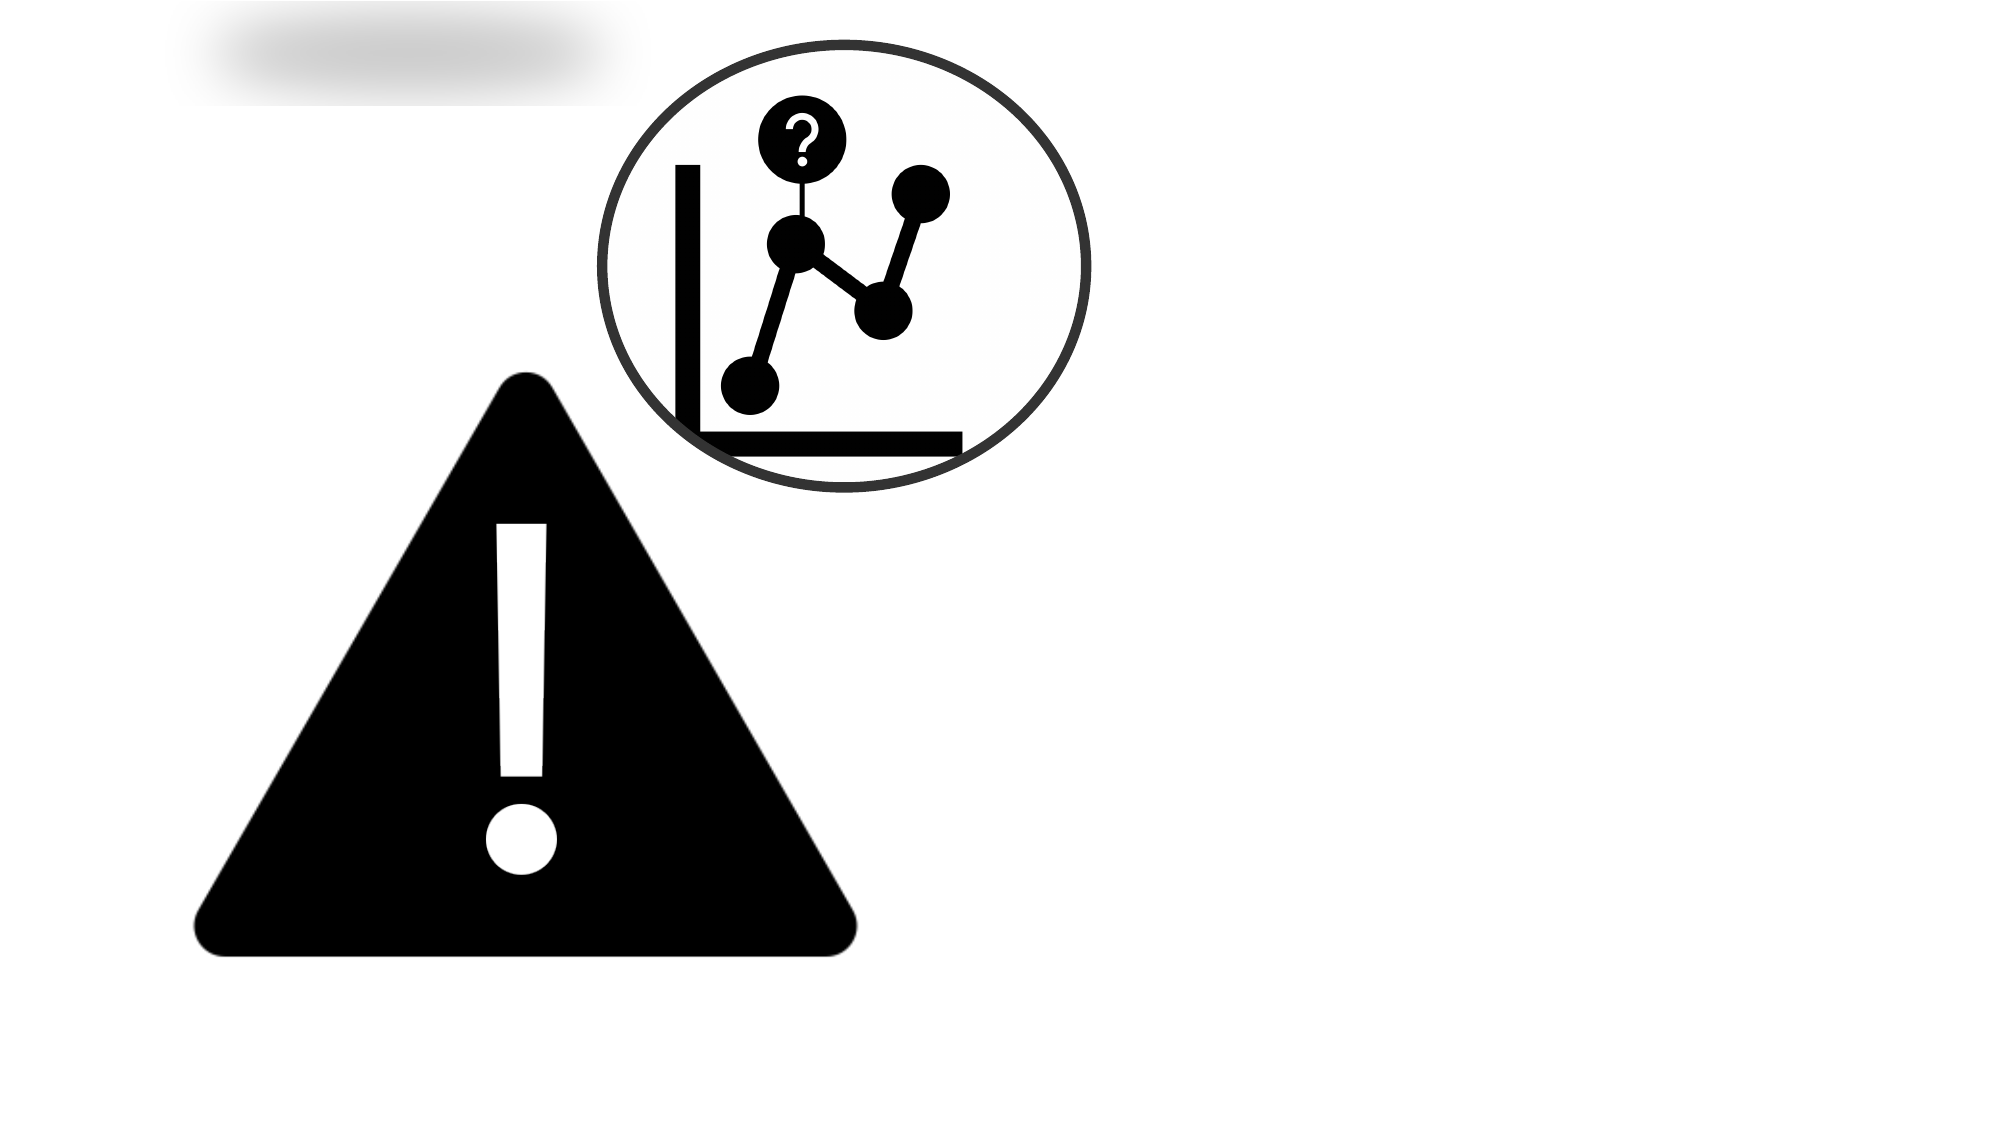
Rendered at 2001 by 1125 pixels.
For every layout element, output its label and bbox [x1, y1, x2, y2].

list [157, 296, 895, 1034]
picture [308, 44, 1087, 915]
